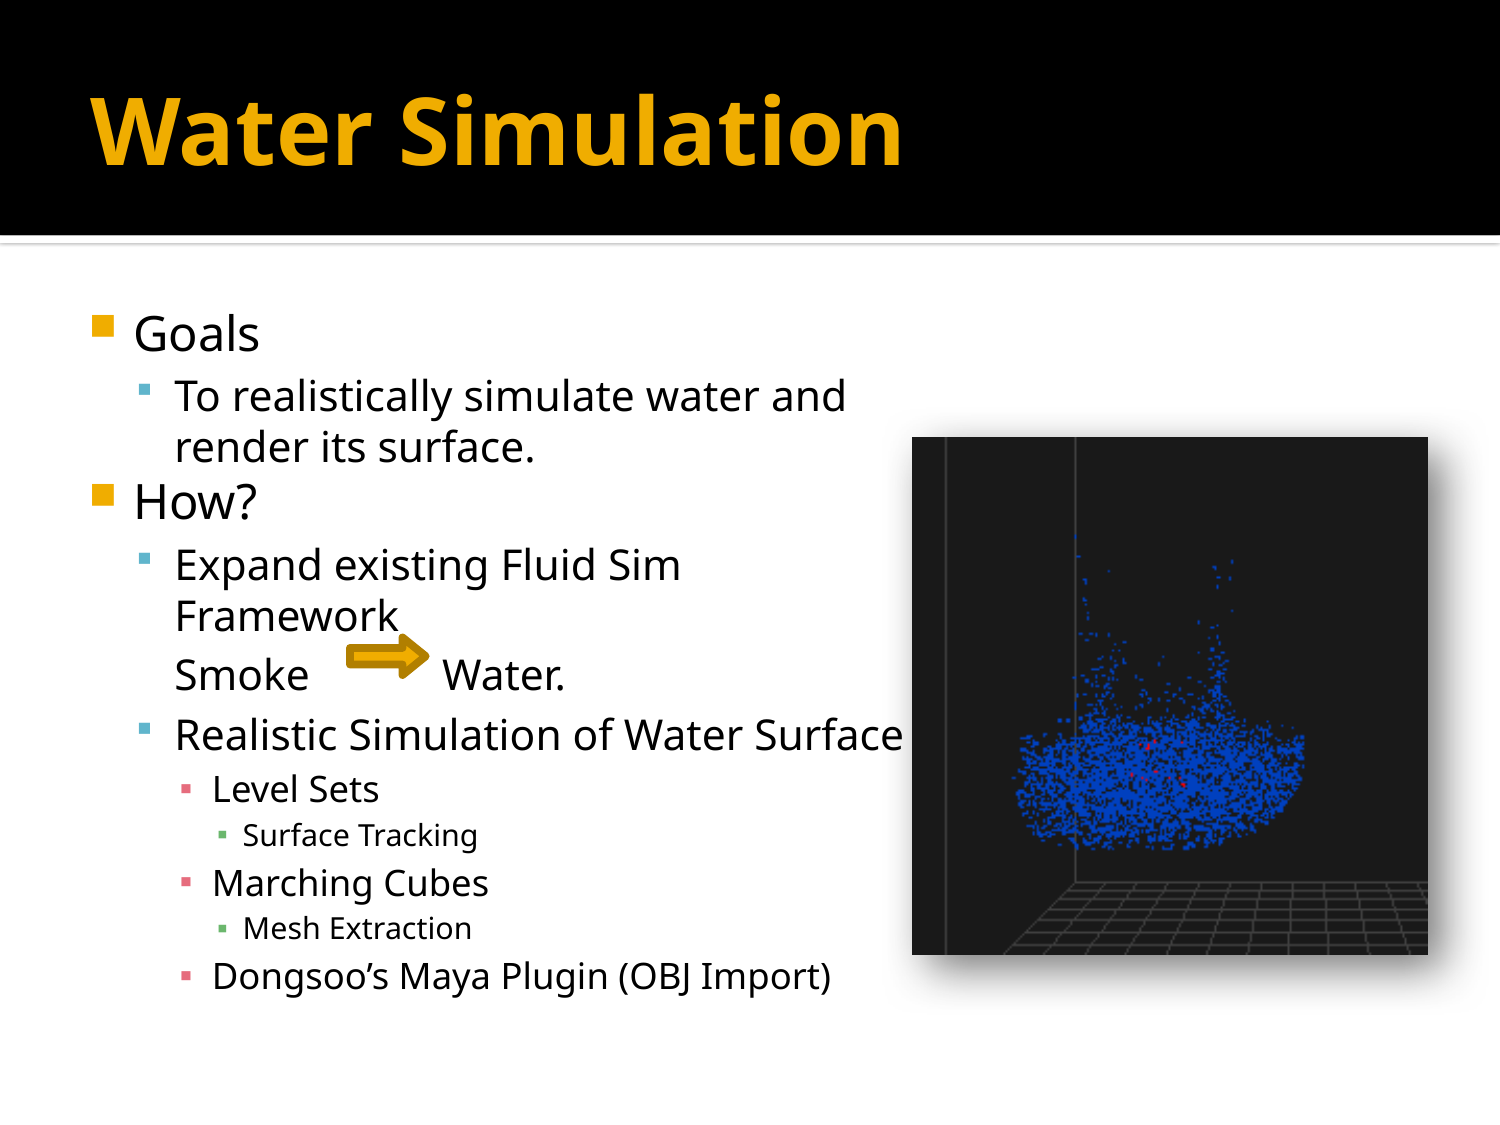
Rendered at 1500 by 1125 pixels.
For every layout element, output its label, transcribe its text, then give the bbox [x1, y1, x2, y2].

title Water Simulation [75, 25, 1425, 231]
text_box [346, 633, 430, 679]
list Goals To realistically simulate water and render its surface. How? Expand existing Fluid Sim Framework Smoke Water. Realistic Simulation of Water Surface Level Sets Surface Tracking Marching Cubes Mesh Extraction Dongsoo’s Maya Plugin (OBJ Import) [62, 287, 925, 1047]
picture [912, 437, 1428, 955]
